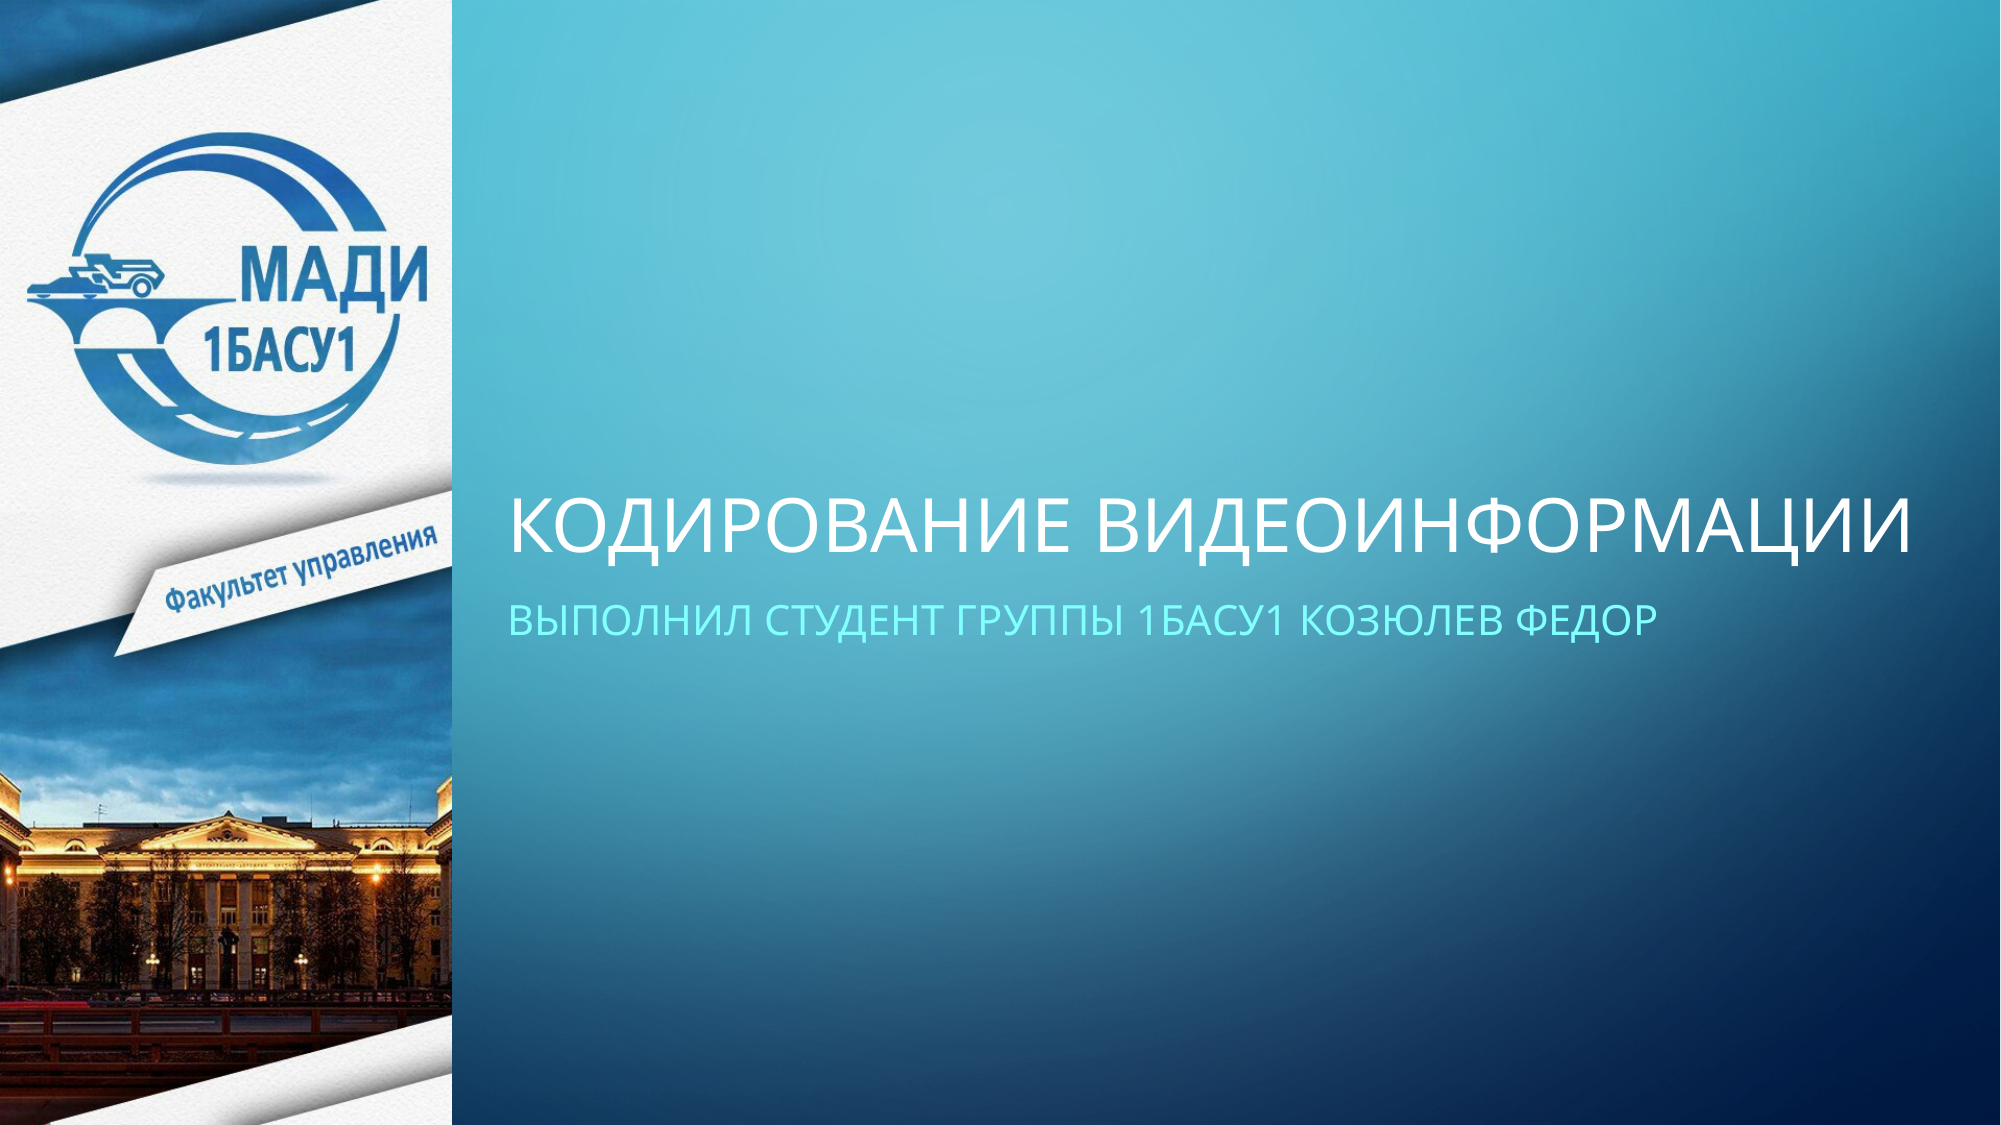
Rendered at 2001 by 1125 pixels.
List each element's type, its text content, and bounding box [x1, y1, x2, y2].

title Кодирование видеоинформации [492, 184, 1935, 575]
subtitle Выполнил студент группы 1бАсу1 Козюлев Федор [492, 575, 1935, 848]
picture [0, 0, 452, 1125]
